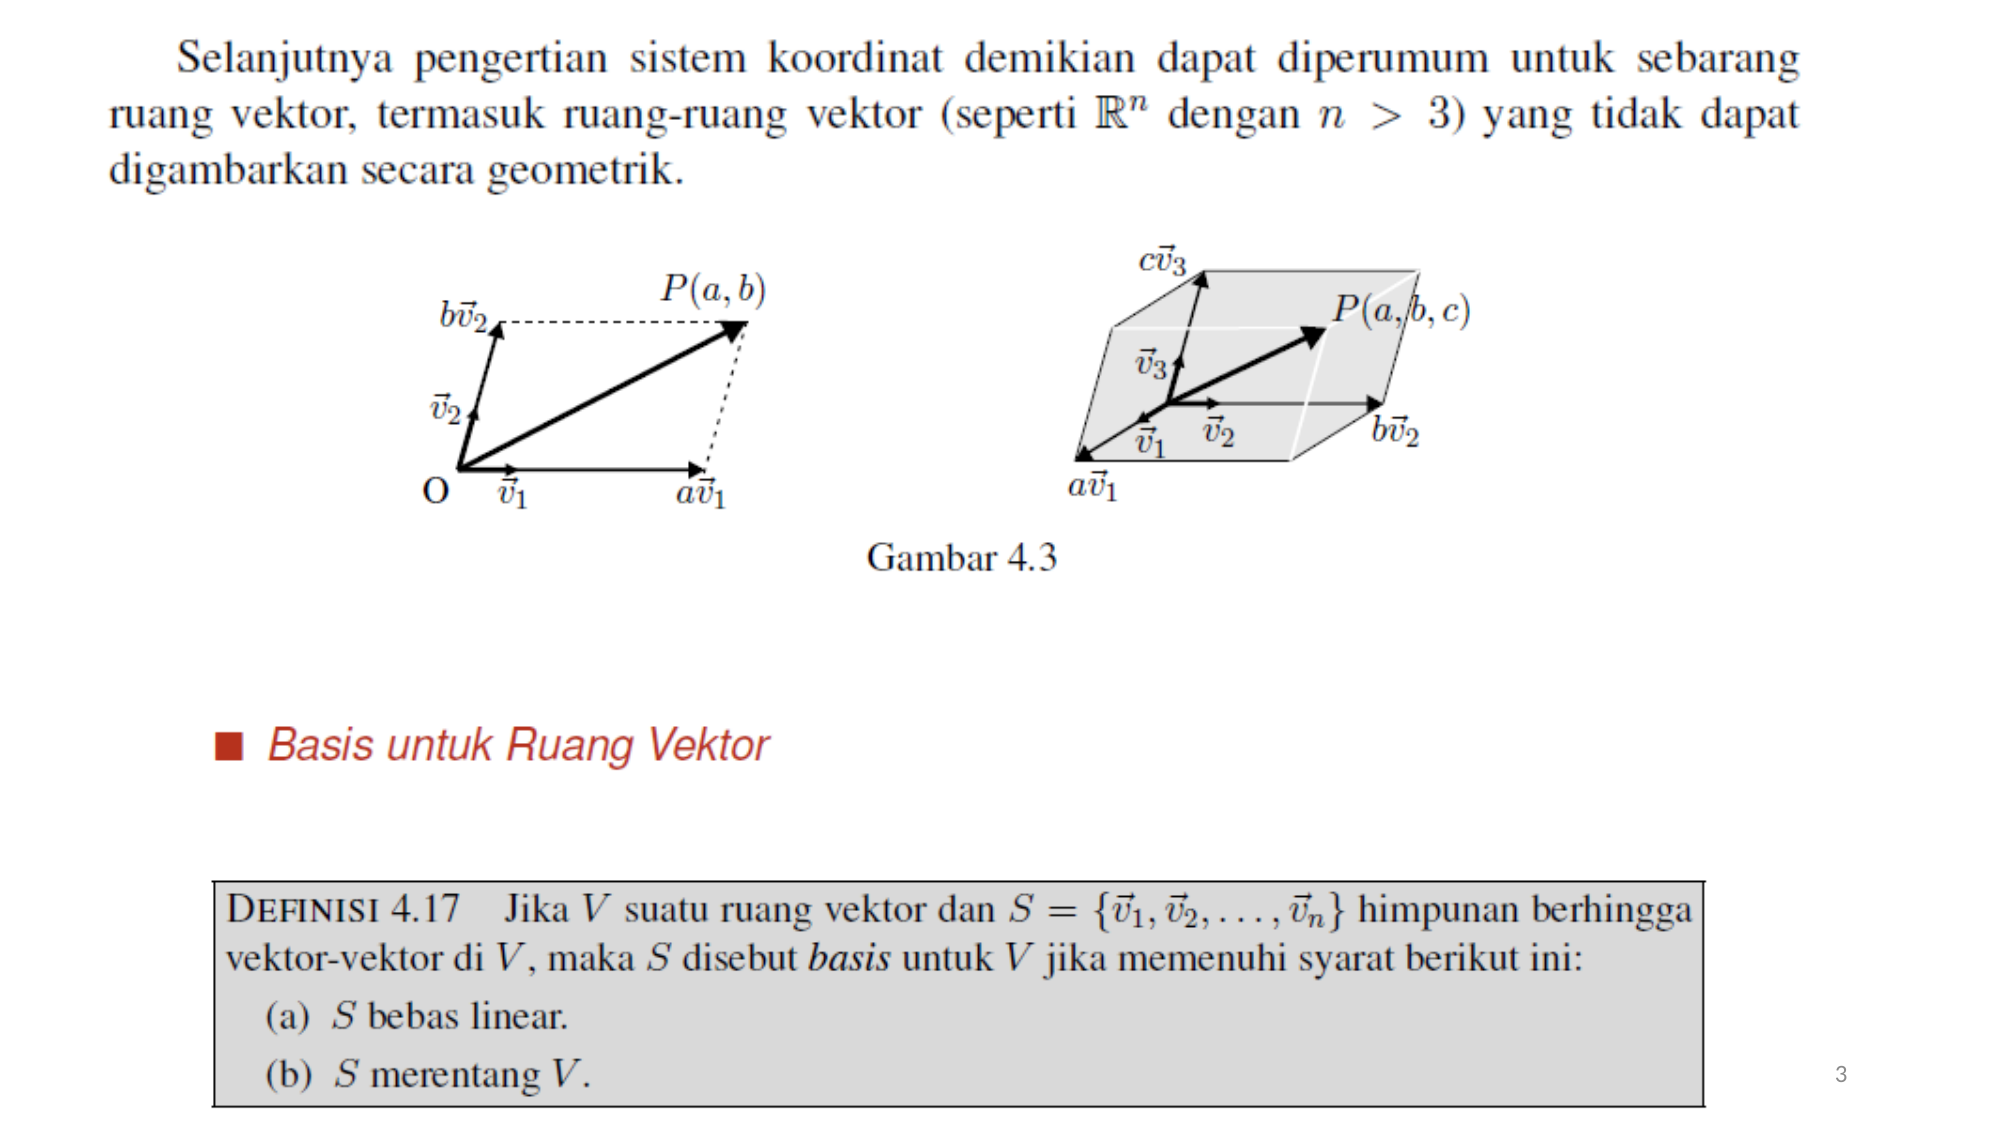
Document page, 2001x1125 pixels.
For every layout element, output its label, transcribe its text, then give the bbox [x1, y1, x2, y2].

picture [66, 21, 1809, 1125]
slide_number 3 [1729, 1042, 1863, 1103]
